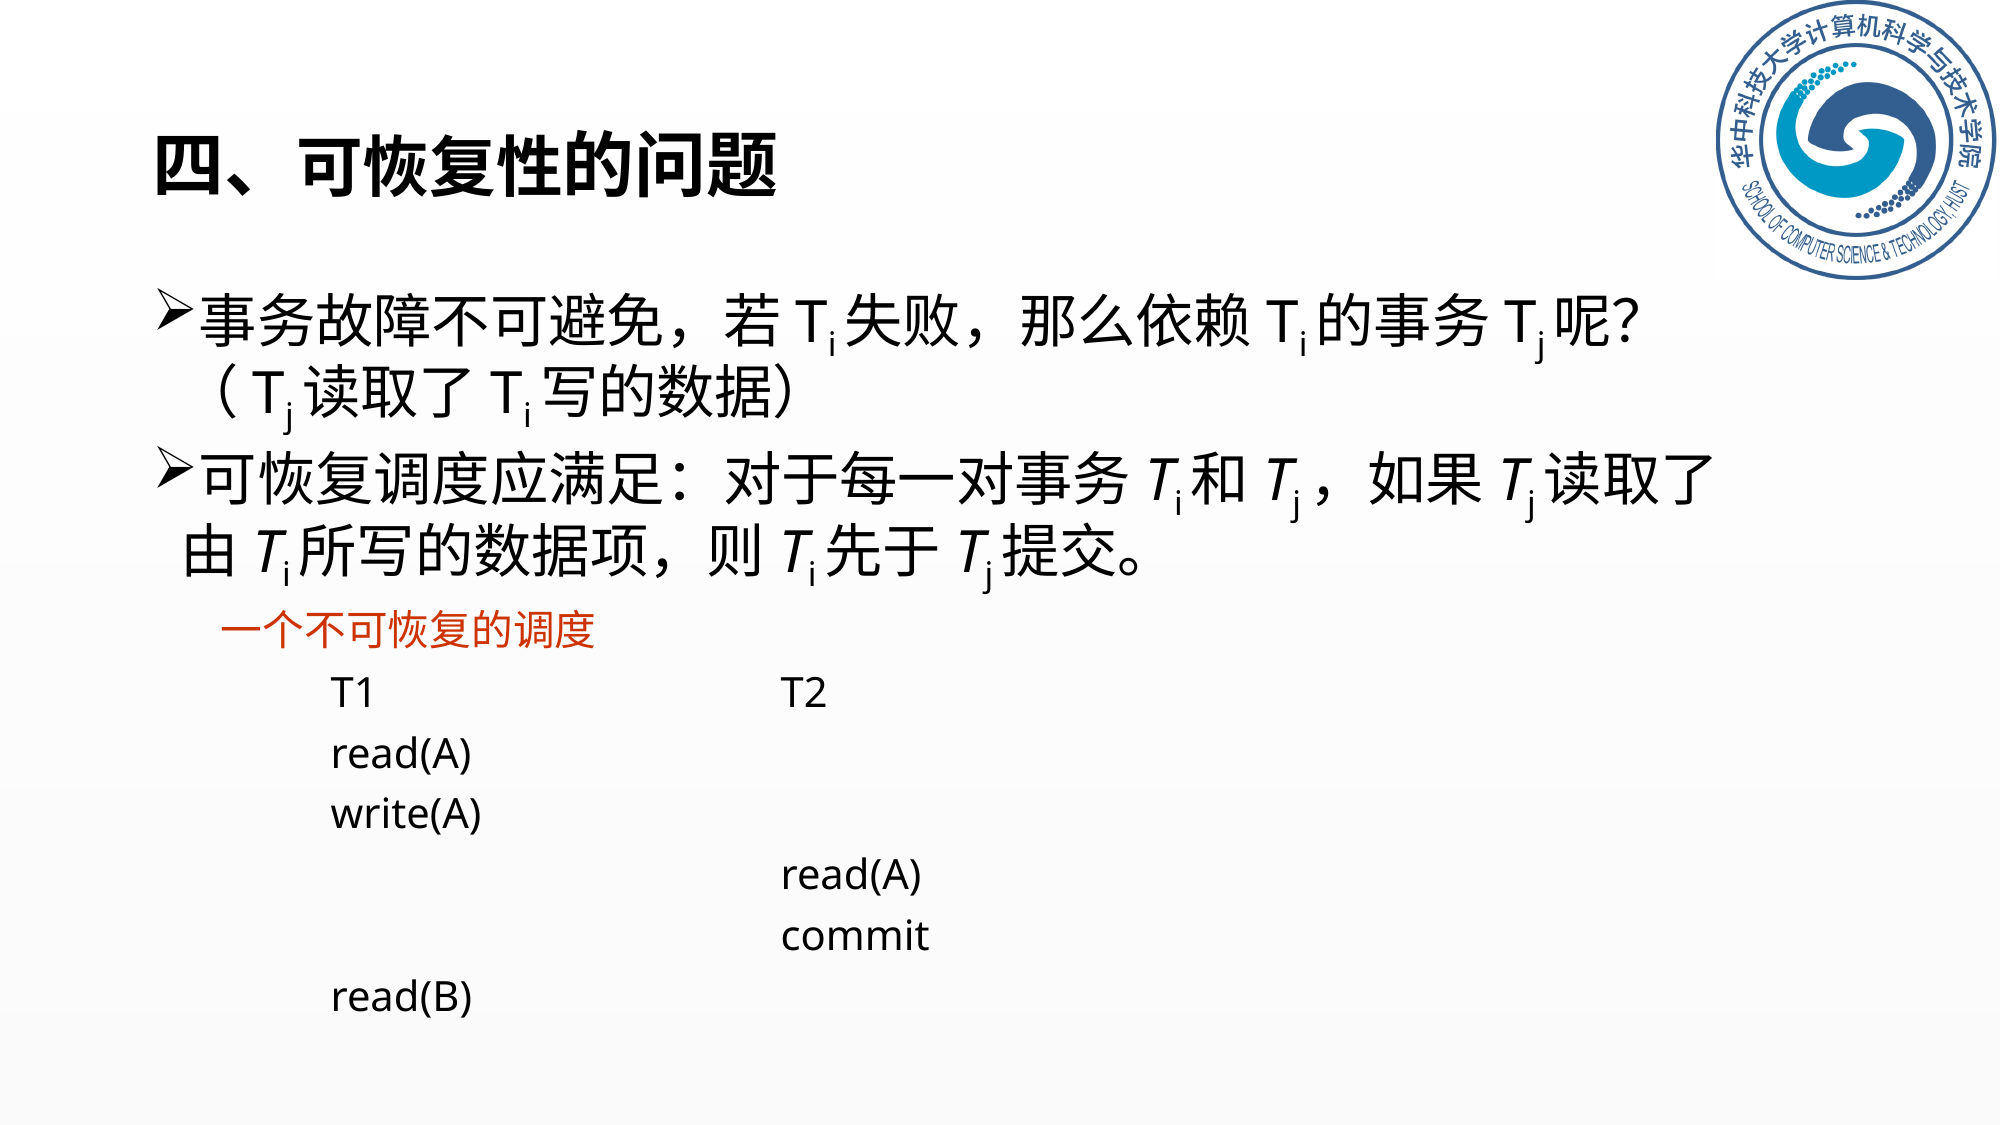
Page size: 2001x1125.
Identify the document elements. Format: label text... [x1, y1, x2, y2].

title 四、可恢复性的问题 [137, 59, 1863, 278]
list 事务故障不可避免，若Ti失败，那么依赖Ti的事务Tj呢？（Tj读取了Ti写的数据） 可恢复调度应满足：对于每一对事务Ti和Tj，如果Tj读取了由Ti所写的数据项，则Ti先于Tj提交。 一个不可恢复的调度 T1 T2 read(A) write(A) read(A) commit read(B) [137, 277, 1768, 1125]
picture [1863, 136, 1868, 155]
picture [1716, 0, 1999, 280]
